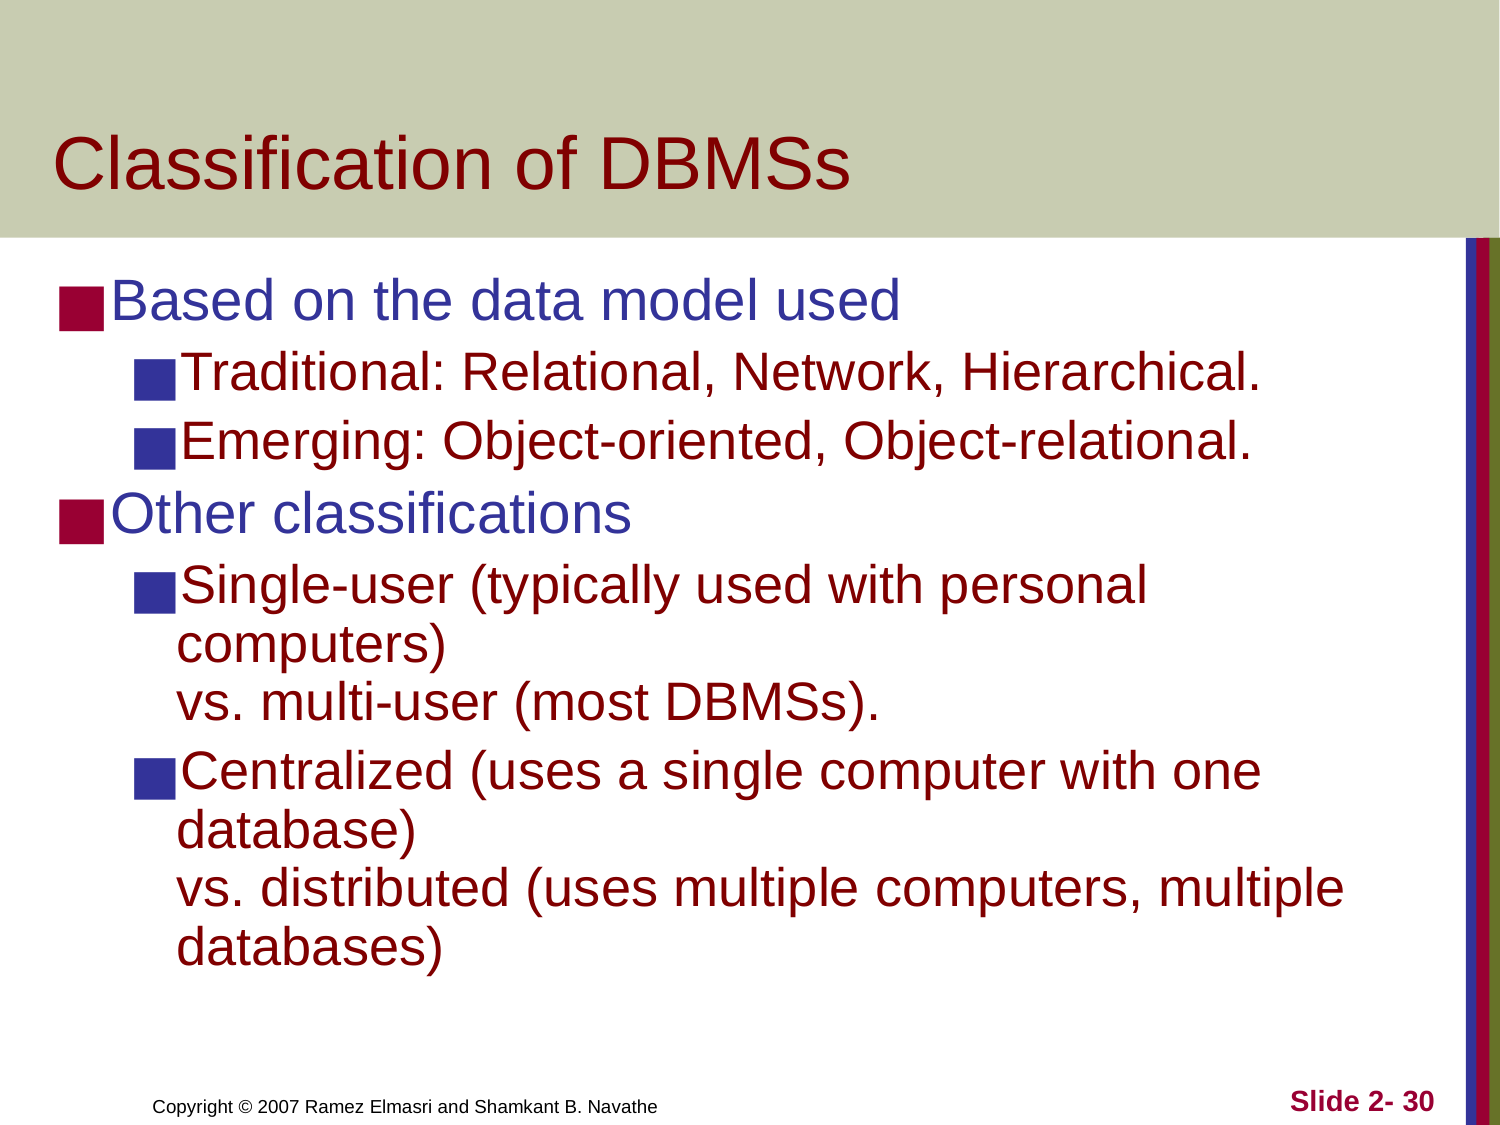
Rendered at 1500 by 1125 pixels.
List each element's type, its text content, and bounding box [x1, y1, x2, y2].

text_box Slide 2- 30 [1137, 1049, 1450, 1125]
title Classification of DBMSs [37, 49, 1317, 213]
list Based on the data model used Traditional: Relational, Network, Hierarchical. Emerging: Object-oriented, Object-relational. Other classifications Single-user (typically used with personal computers) vs. multi-user (most DBMSs). Centralized (uses a single computer with one database) vs. distributed (uses multiple computers, multiple databases) [39, 262, 1400, 1013]
